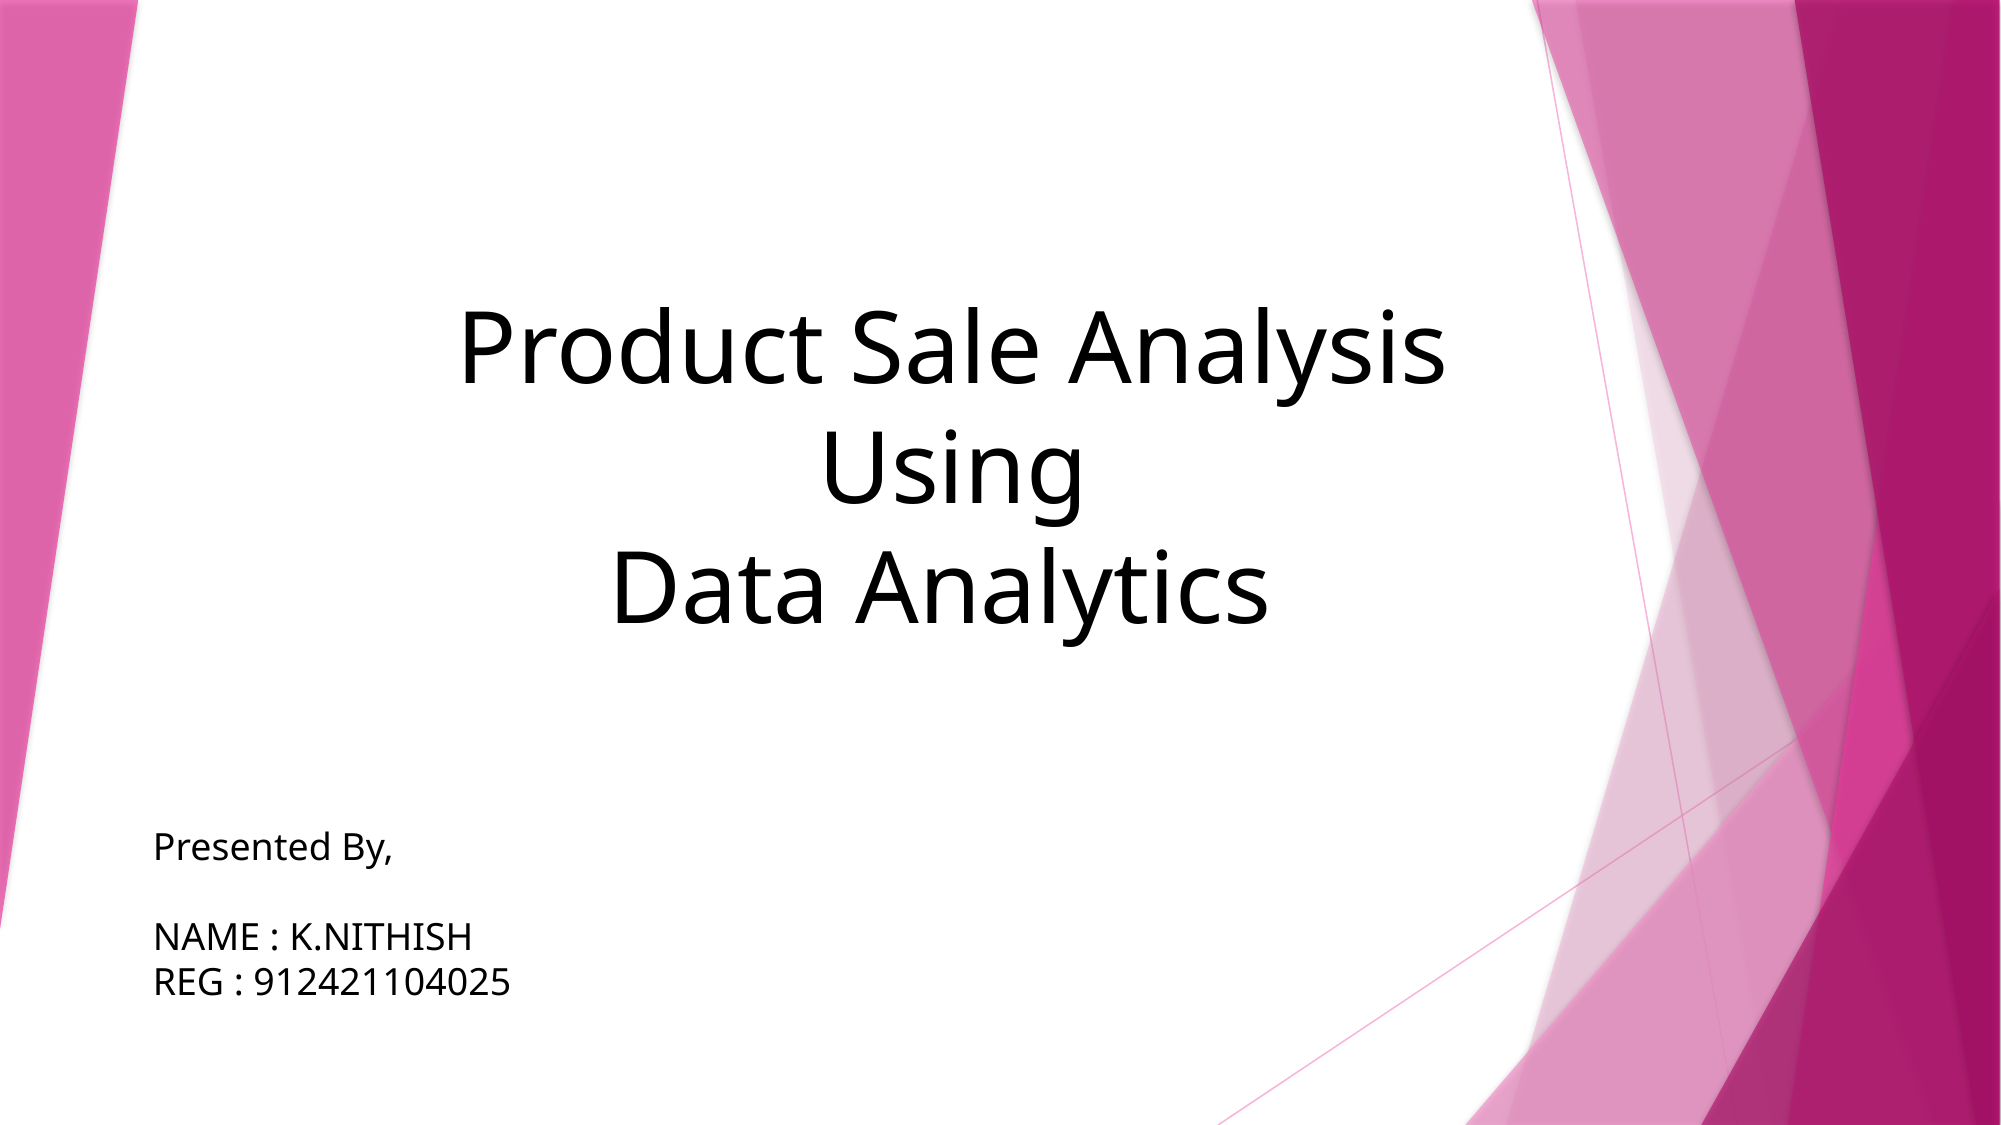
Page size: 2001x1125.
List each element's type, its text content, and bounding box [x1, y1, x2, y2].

title Product Sale Analysis​ Using​ Data Analytics ​ [231, 276, 1675, 665]
text_box Presented By, NAME : K.NITHISH REG : 912421104025 [138, 815, 661, 1056]
